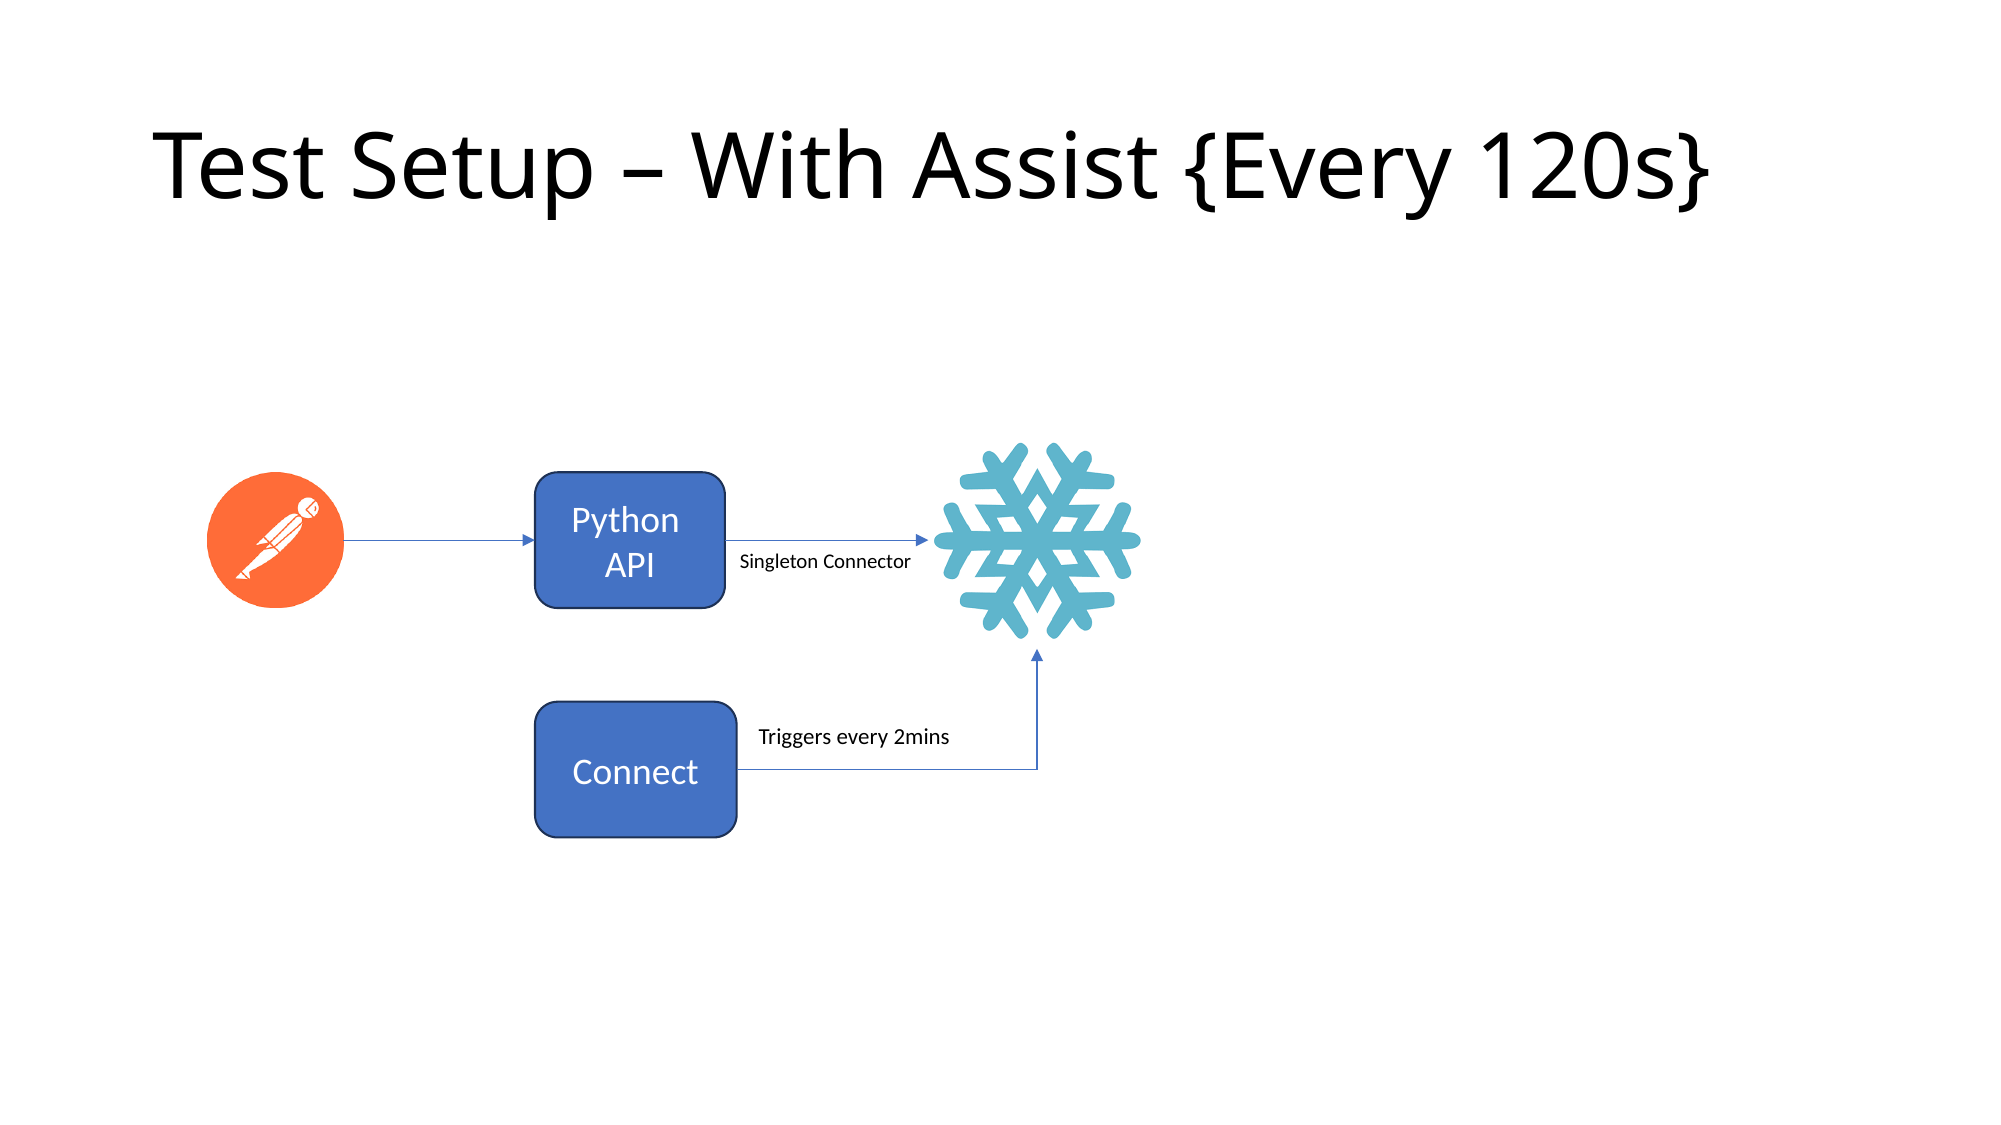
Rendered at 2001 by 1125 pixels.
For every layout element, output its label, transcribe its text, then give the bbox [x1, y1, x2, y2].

text_box Python API [533, 471, 726, 610]
title Test Setup – With Assist {Every 120s} [137, 59, 1863, 278]
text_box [736, 648, 1038, 770]
text_box Singleton Connector [724, 541, 928, 580]
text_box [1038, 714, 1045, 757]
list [207, 472, 344, 609]
text_box Connect [533, 700, 738, 839]
picture [928, 431, 1146, 649]
